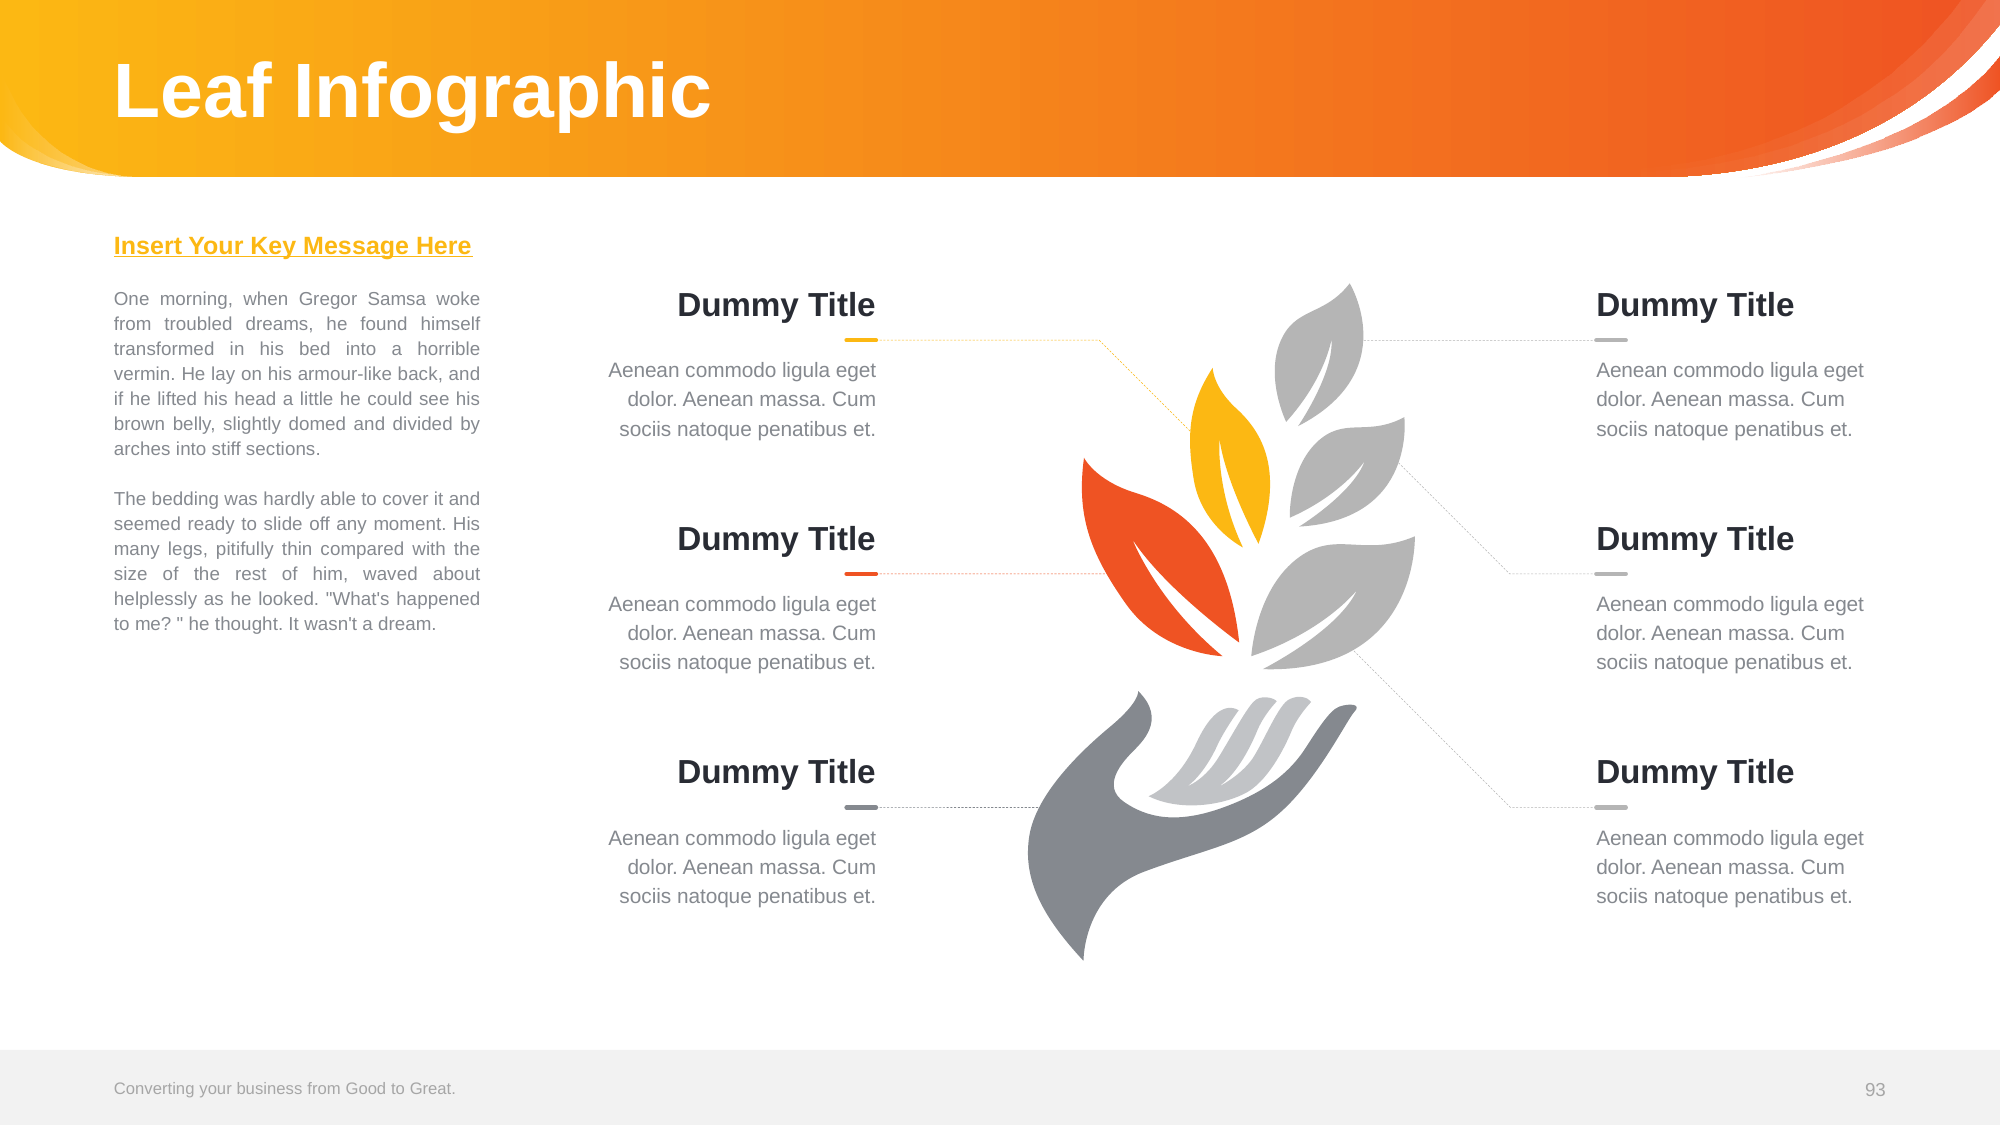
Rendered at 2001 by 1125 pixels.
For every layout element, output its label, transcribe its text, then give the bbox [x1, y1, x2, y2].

footer Converting your business from Good to Great. [114, 1068, 899, 1108]
slide_number 93 [1791, 1069, 1886, 1109]
title Leaf Infographic [114, 7, 1886, 177]
list Insert Your Key Message Here One morning, when Gregor Samsa woke from troubled dreams, he found himself transformed in his bed into a horrible vermin. He lay on his armour-like back, and if he lifted his head a little he could see his brown belly, slightly domed and divided by arches into stiff sections. The bedding was hardly able to cover it and seemed ready to slide off any moment. His many legs, pitifully thin compared with the size of the rest of him, waved about helplessly as he looked. "What's happened to me? " he thought. It wasn't a dream. [114, 234, 481, 1014]
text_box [586, 283, 1886, 961]
